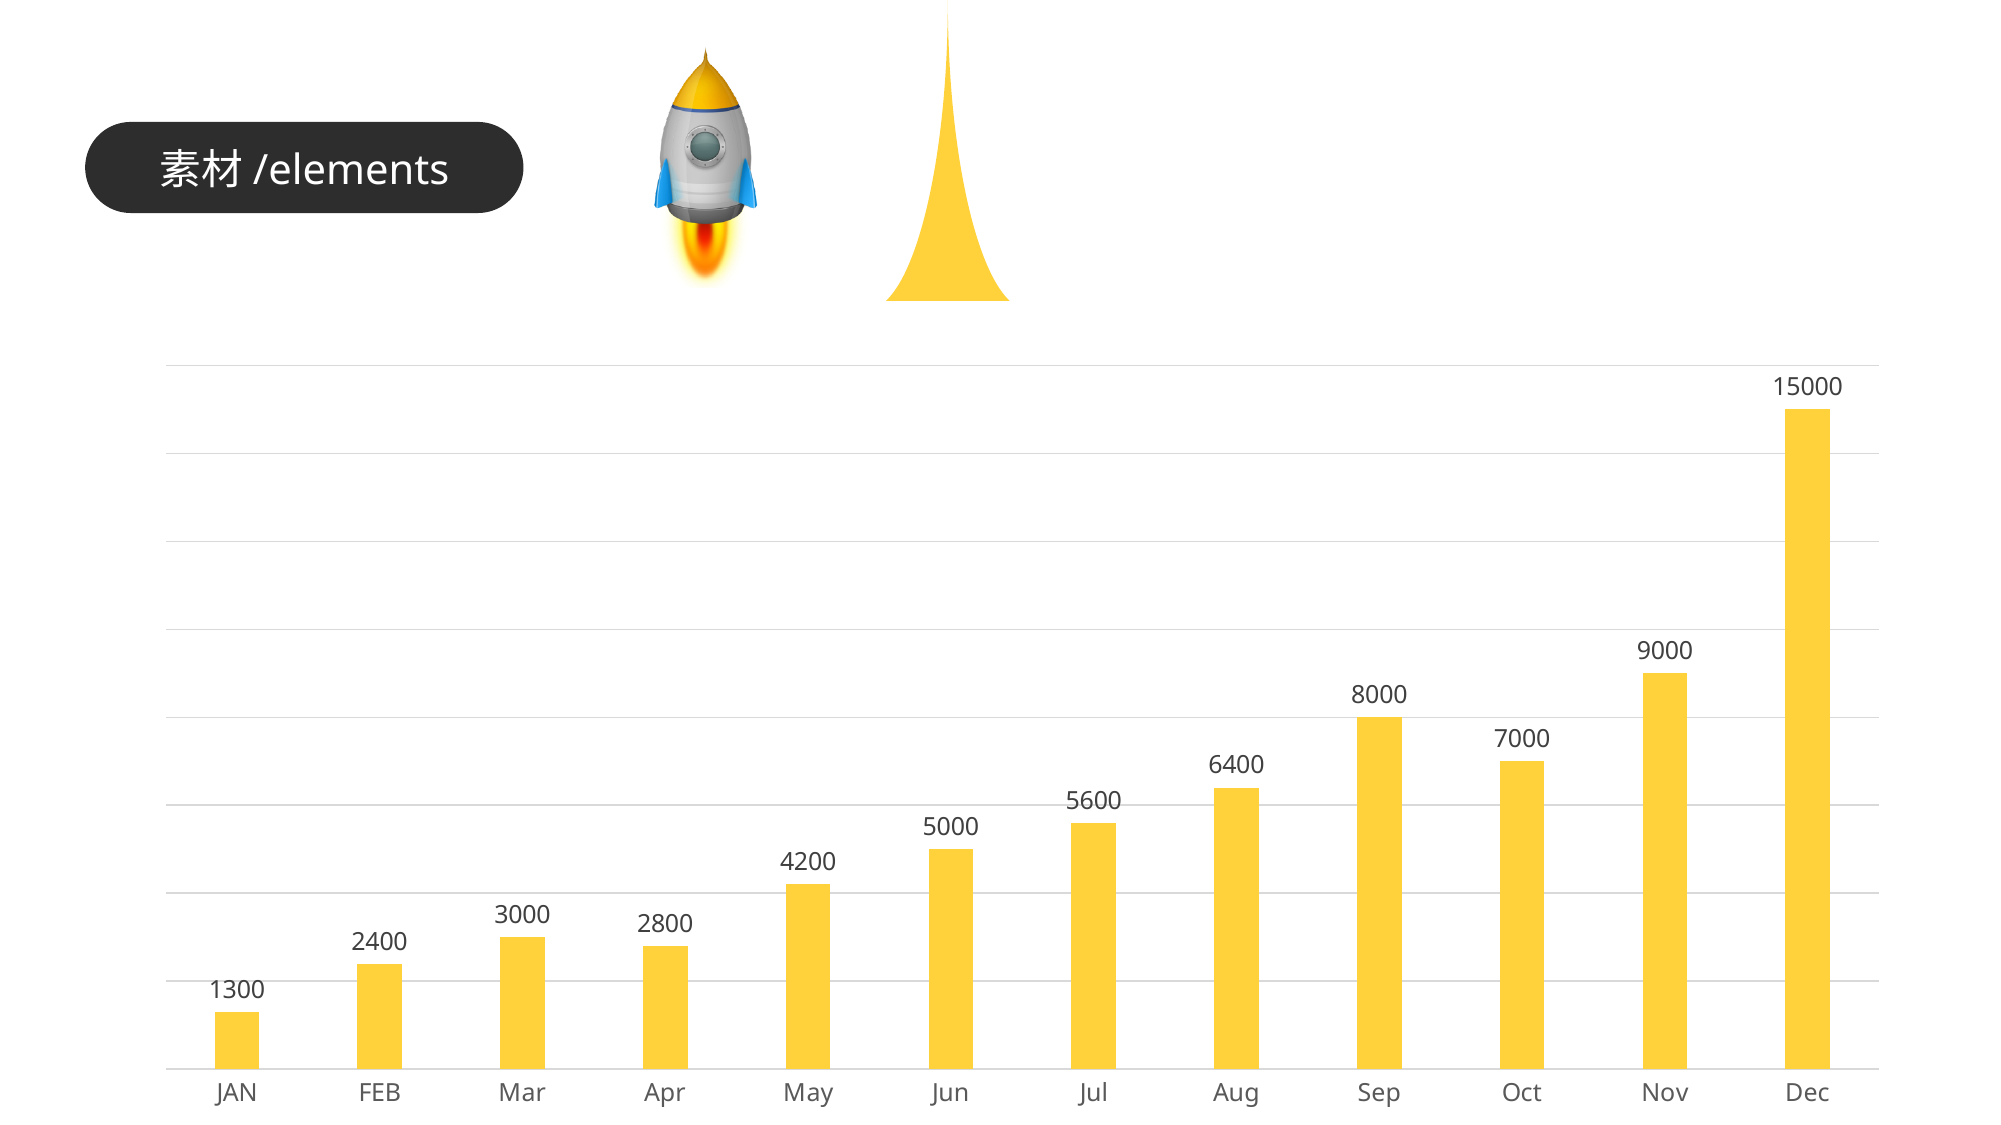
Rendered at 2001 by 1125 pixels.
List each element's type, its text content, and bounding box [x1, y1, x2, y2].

text_box [883, 0, 1013, 302]
text_box 素材/elements [85, 121, 524, 214]
picture [650, 47, 759, 288]
chart [129, 349, 1915, 1125]
